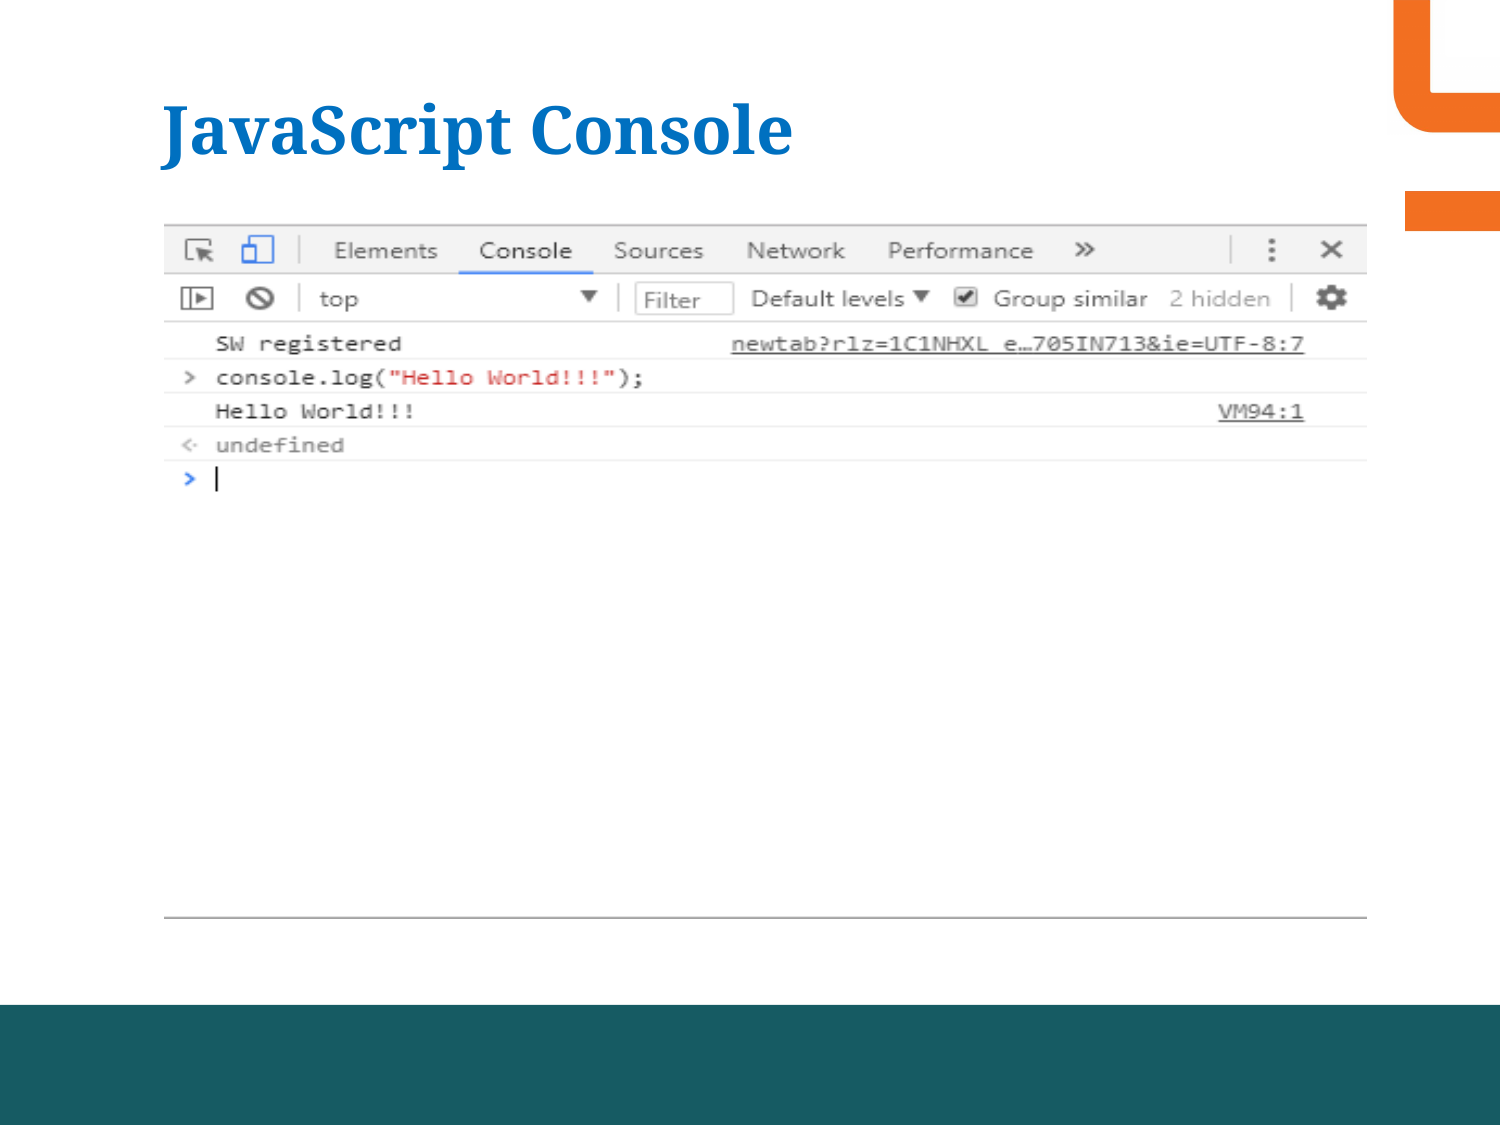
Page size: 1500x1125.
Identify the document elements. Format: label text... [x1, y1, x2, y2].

picture [1387, 0, 1500, 135]
text_box JavaScript Console [147, 71, 1296, 172]
picture [164, 222, 1367, 919]
picture [1405, 191, 1500, 233]
